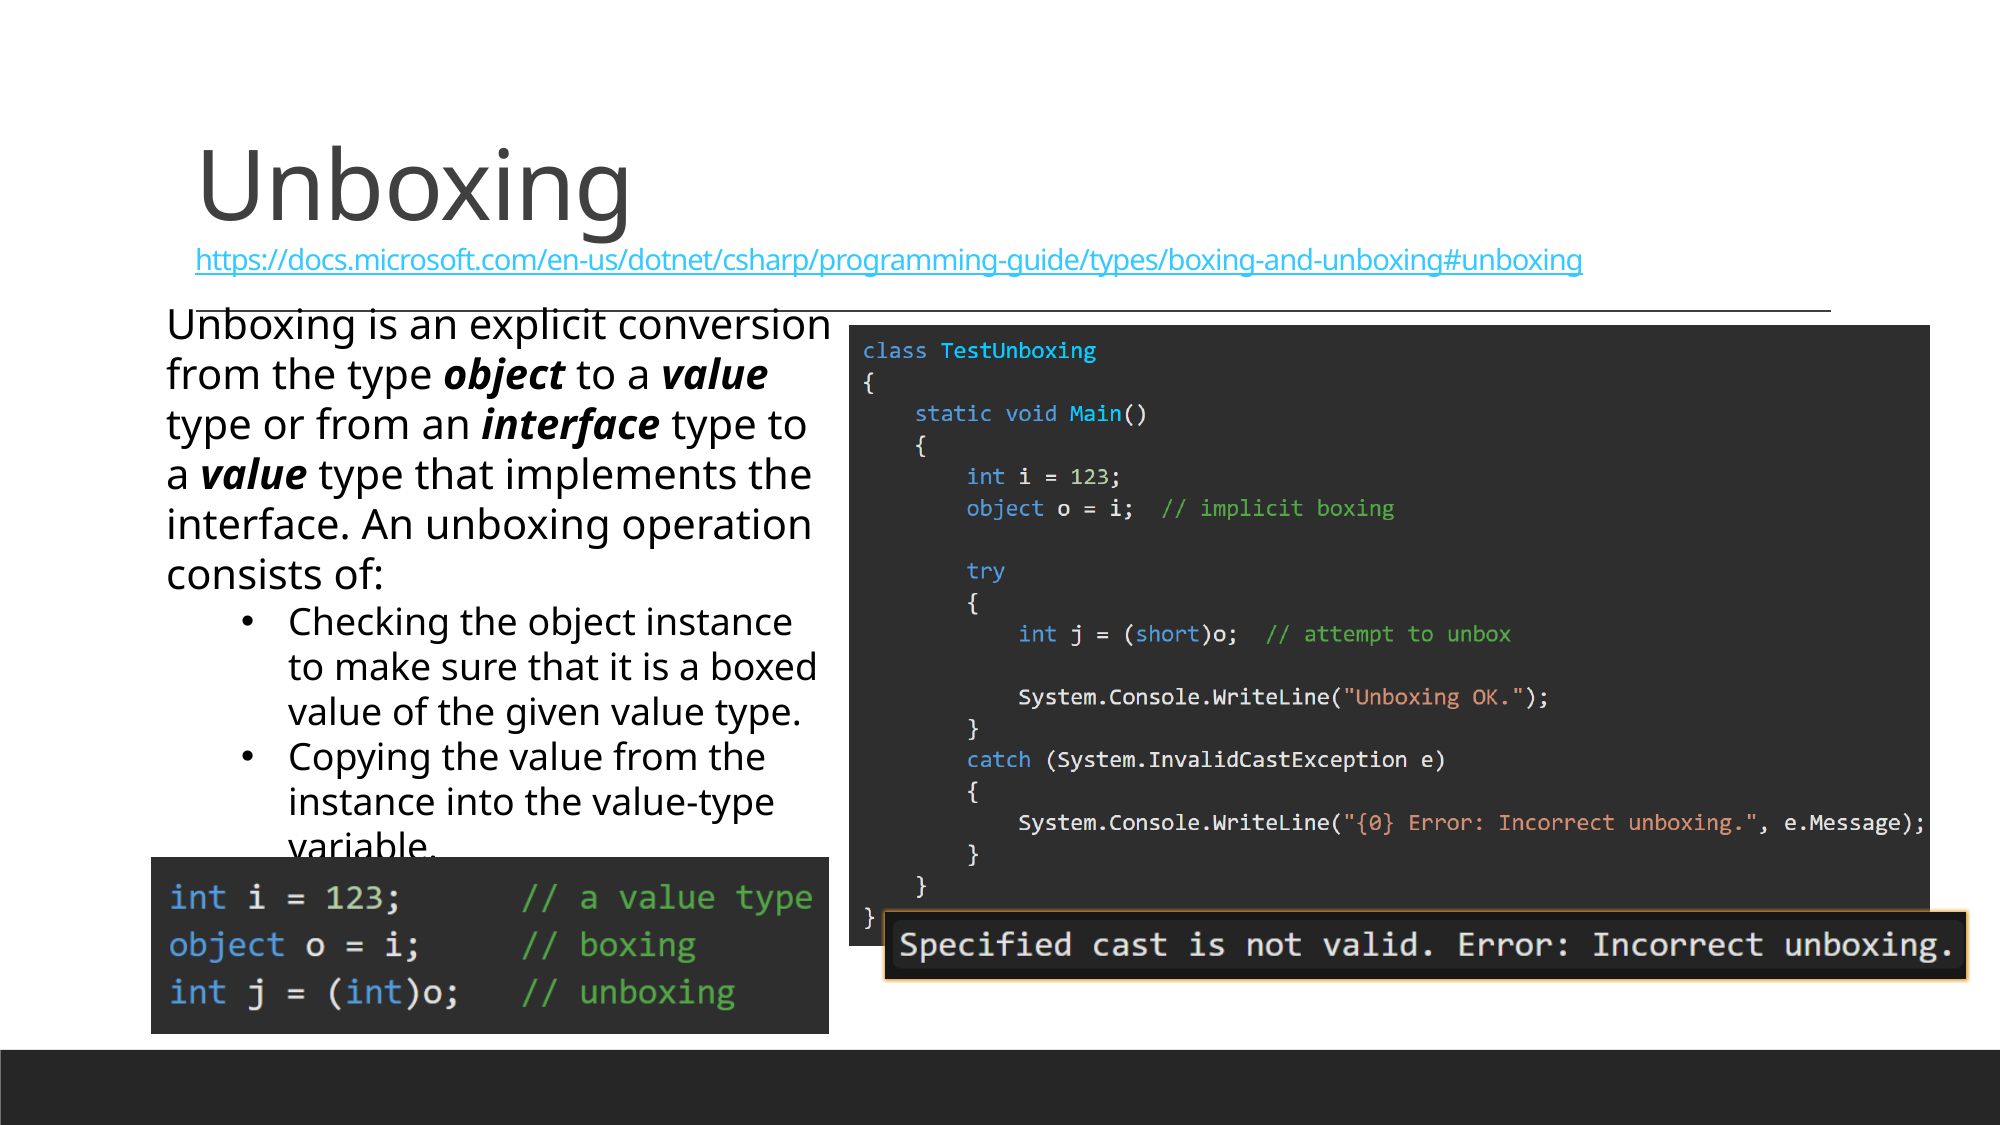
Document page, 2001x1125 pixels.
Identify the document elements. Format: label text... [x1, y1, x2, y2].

picture [885, 911, 1966, 980]
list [848, 324, 1930, 946]
title Unboxing https://docs.microsoft.com/en-us/dotnet/csharp/programming-guide/types/boxing-and-unboxing#unboxing [179, 47, 1830, 285]
text_box Unboxing is an explicit conversion from the type object to a value type or from an interface type to a value type that implements the interface. An unboxing operation consists of: Checking the object instance to make sure that it is a boxed value of the given value type. Copying the value from the instance into the value-type variable. [151, 290, 850, 875]
picture [150, 856, 829, 1035]
